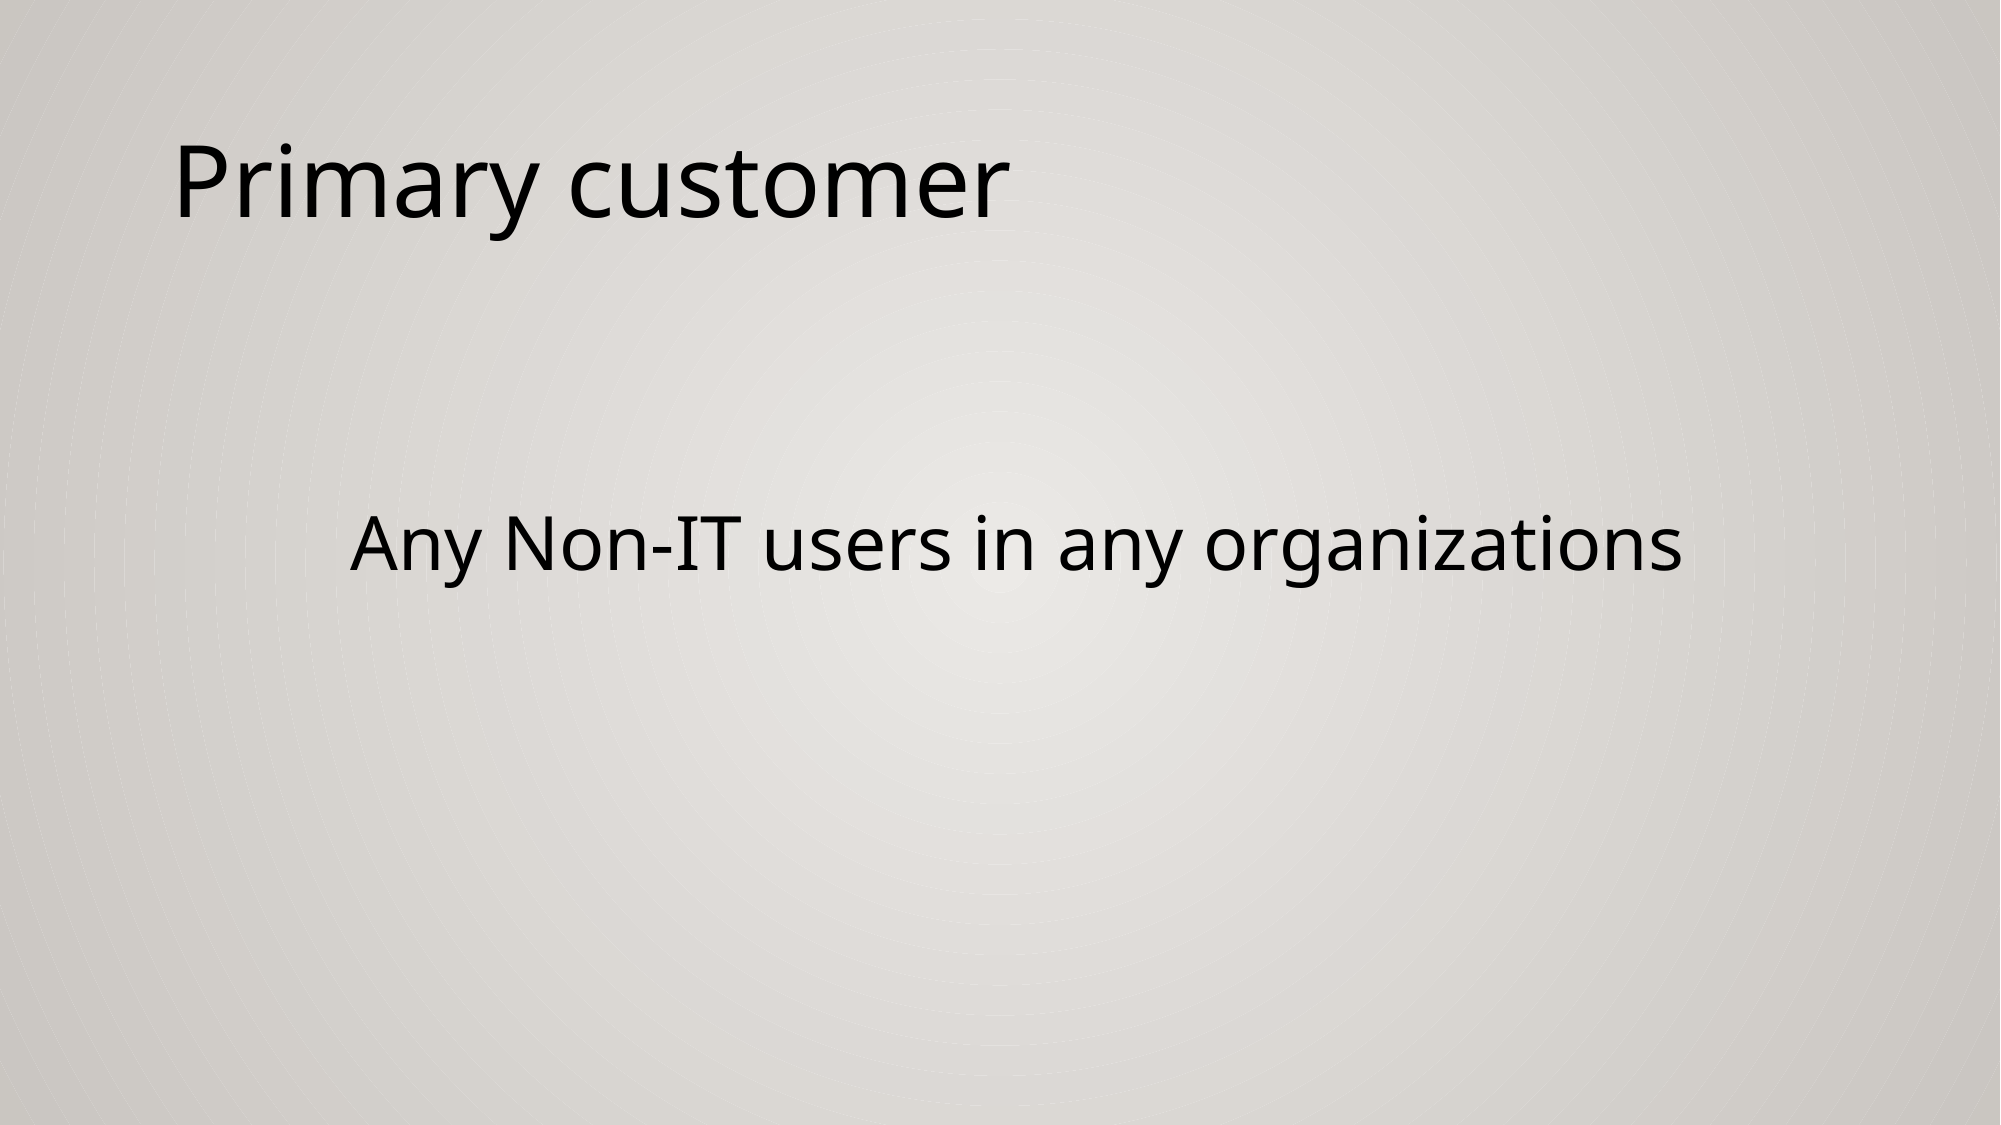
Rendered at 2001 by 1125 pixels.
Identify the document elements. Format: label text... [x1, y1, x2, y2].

text_box Any Non-IT users in any organizations [156, 488, 1879, 594]
text_box Primary customer [156, 110, 1940, 245]
